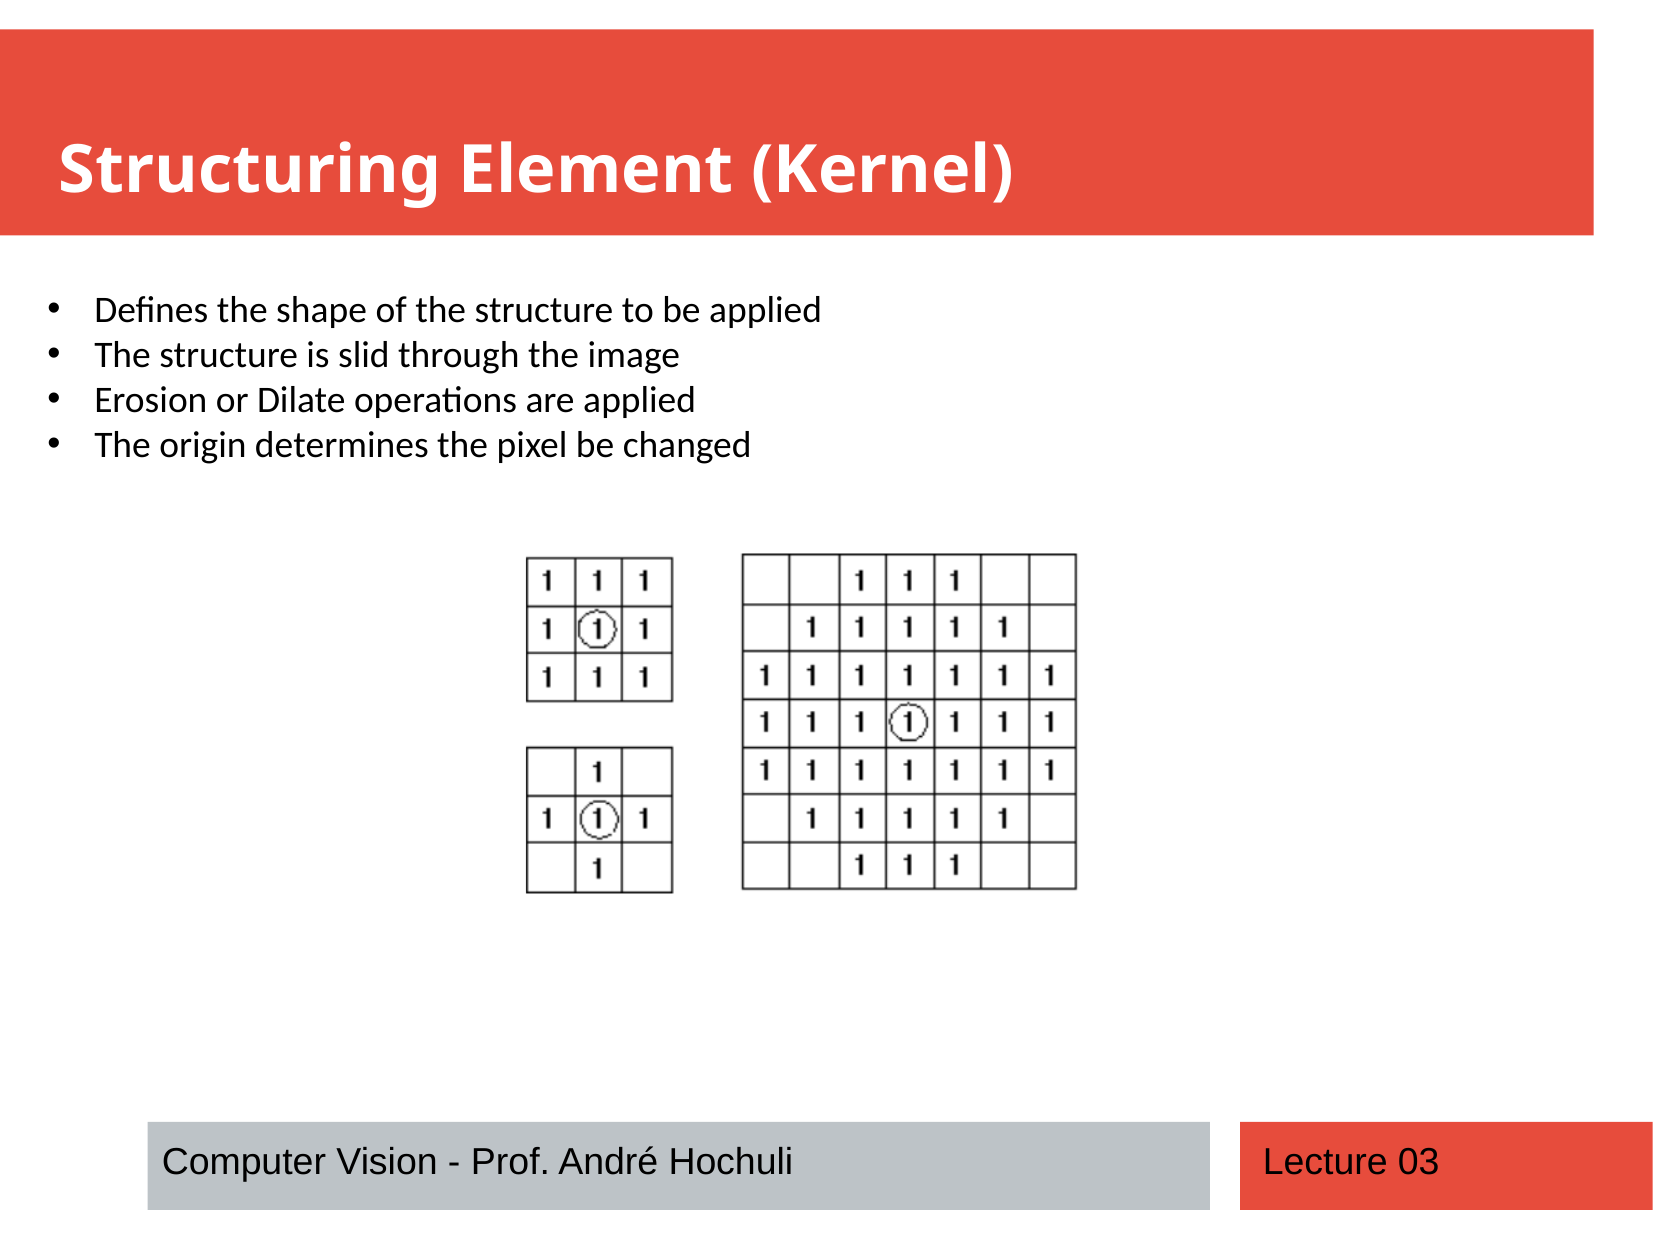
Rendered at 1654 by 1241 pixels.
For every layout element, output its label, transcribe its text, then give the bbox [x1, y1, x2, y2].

text_box Structuring Element (Kernel) [58, 58, 1594, 206]
text_box Computer Vision - Prof. André Hochuli [147, 1129, 1205, 1189]
picture [515, 539, 1098, 901]
text_box Lecture 03 [1248, 1129, 1623, 1189]
text_box Defines the shape of the structure to be applied The structure is slid through the image Erosion or Dilate operations are applied The origin determines the pixel be changed [32, 277, 1594, 517]
